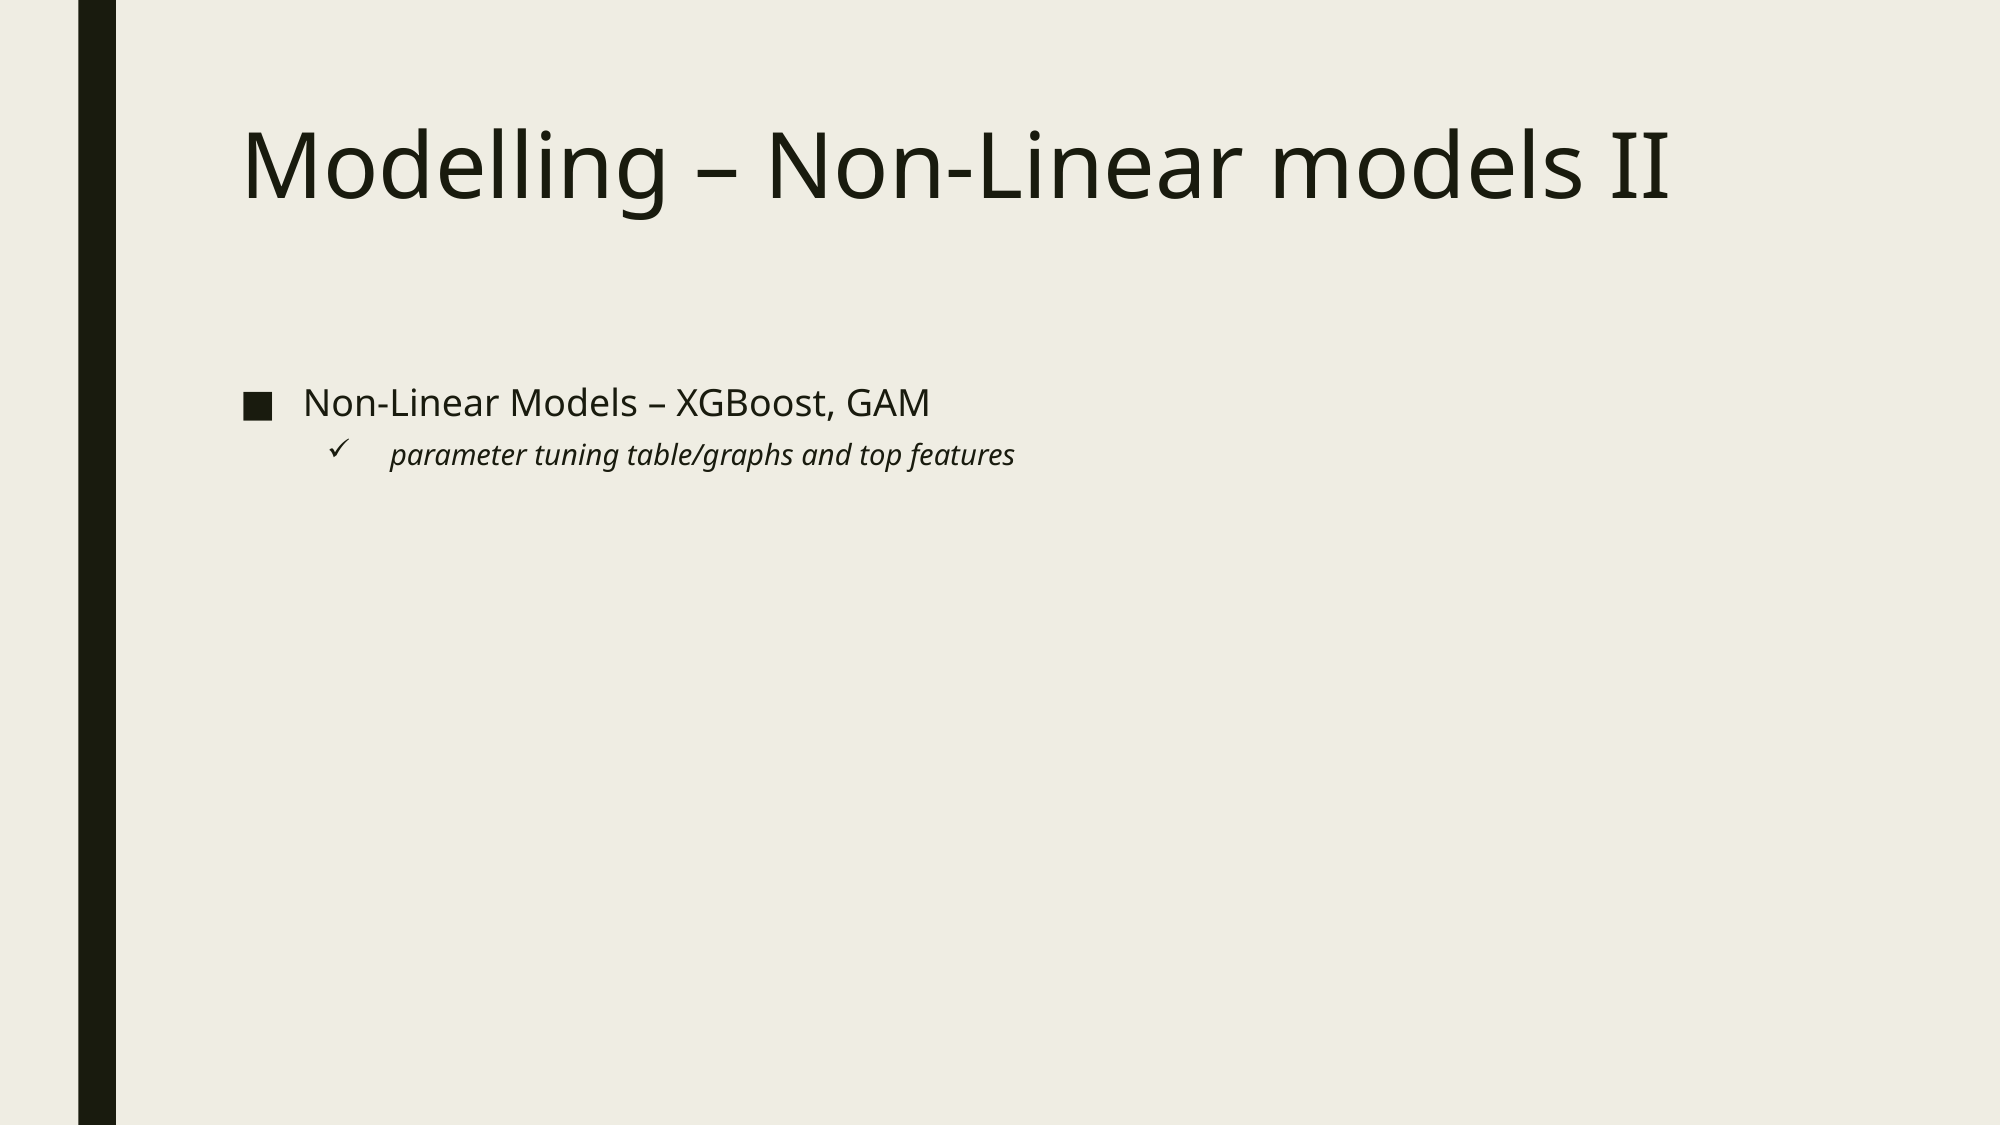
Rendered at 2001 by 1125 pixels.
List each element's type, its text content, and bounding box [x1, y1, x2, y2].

title Modelling – Non-Linear models II [225, 112, 1800, 357]
list Non-Linear Models – XGBoost, GAM parameter tuning table/graphs and top features [225, 375, 1800, 963]
